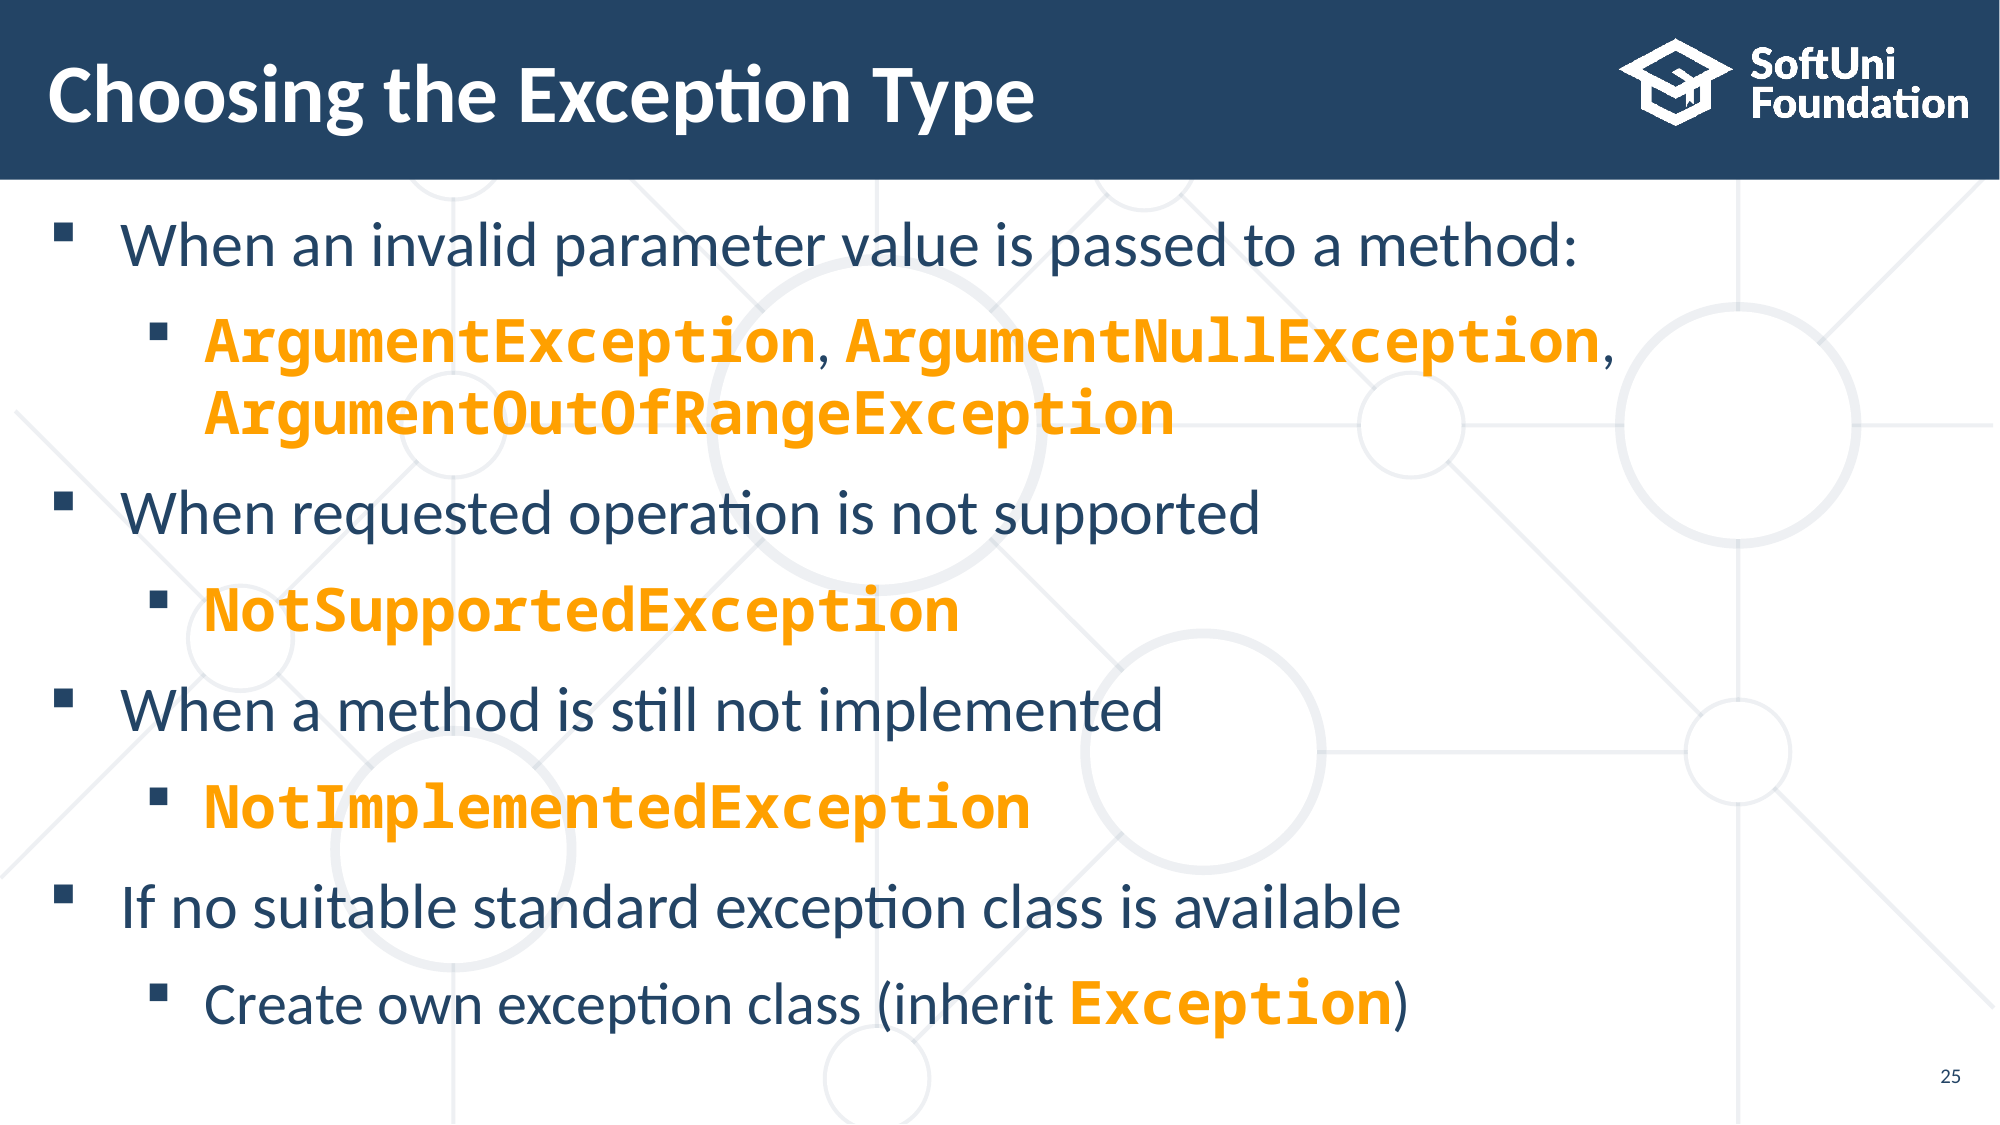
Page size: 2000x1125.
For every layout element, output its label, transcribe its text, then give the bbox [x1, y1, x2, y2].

slide_number 25 [1896, 1049, 1968, 1101]
list When an invalid parameter value is passed to a method: ArgumentException, ArgumentNullException, ArgumentOutOfRangeException When requested operation is not supported NotSupportedException When a method is still not implemented NotImplementedException If no suitable standard exception class is available Create own exception class (inherit Exception) [31, 196, 1970, 1050]
title Choosing the Exception Type [31, 16, 1591, 162]
picture [1618, 38, 1968, 126]
